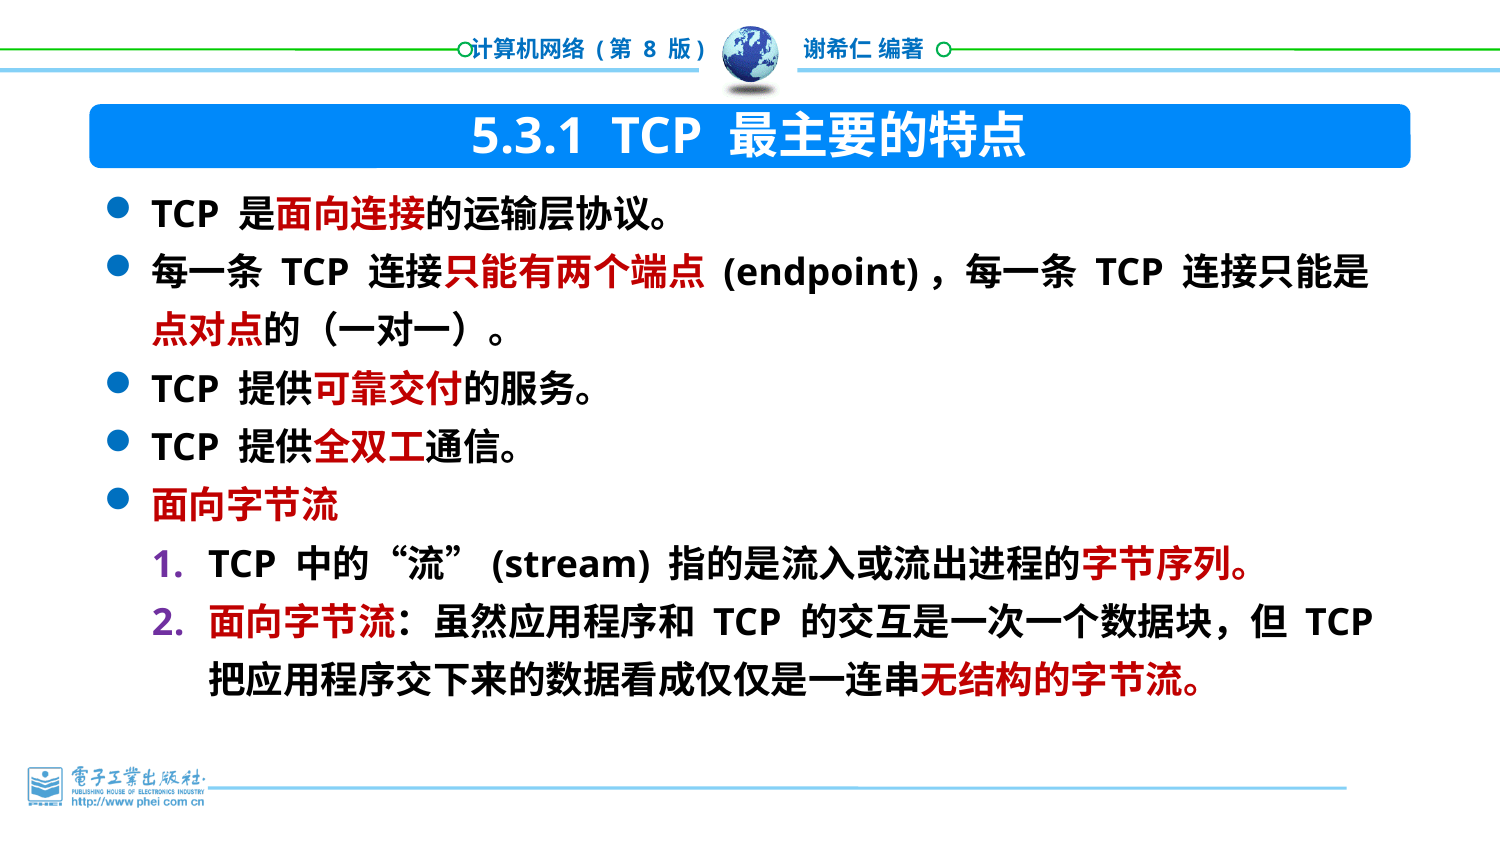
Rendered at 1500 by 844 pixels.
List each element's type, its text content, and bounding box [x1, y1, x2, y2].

text_box [1043, 104, 1411, 168]
text_box [89, 104, 456, 168]
picture [23, 764, 208, 809]
text_box 5.3.1 TCP 最主要的特点 [456, 95, 1043, 168]
picture [720, 24, 780, 95]
text_box TCP 是面向连接的运输层协议。 每一条 TCP 连接只能有两个端点 (endpoint)，每一条 TCP 连接只能是点对点的（一对一）。 TCP 提供可靠交付的服务。 TCP 提供全双工通信。 面向字节流 TCP 中的“流”(stream) 指的是流入或流出进程的字节序列。 面向字节流：虽然应用程序和 TCP 的交互是一次一个数据块，但 TCP 把应用程序交下来的数据看成仅仅是一连串无结构的字节流。 [89, 168, 1411, 709]
